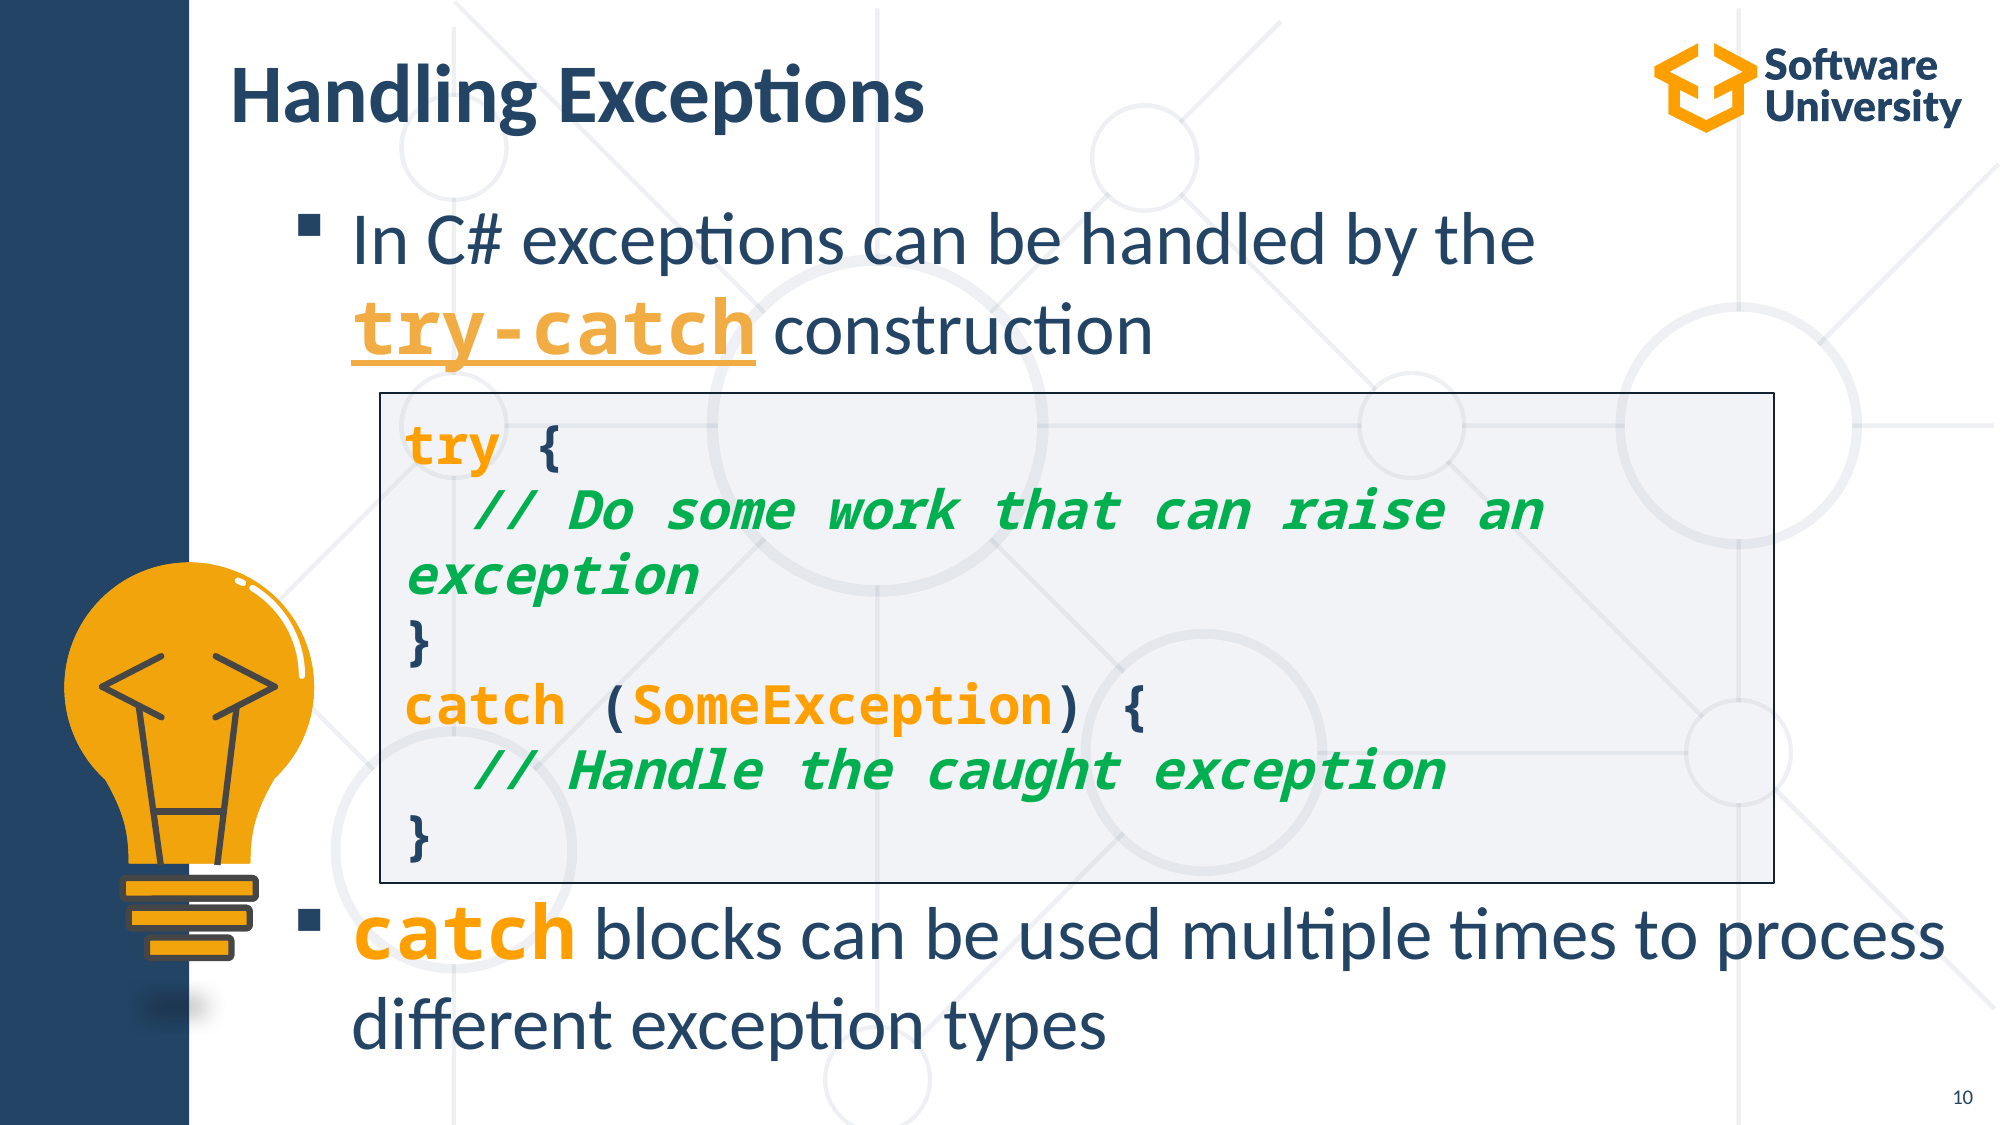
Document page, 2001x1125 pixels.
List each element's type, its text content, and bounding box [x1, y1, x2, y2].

list In C# exceptions can be handled by the try-catch construction catch blocks can be used multiple times to process different exception types [274, 183, 1968, 1094]
slide_number 10 [1927, 1067, 1989, 1117]
text_box try { // Do some work that can raise an exception } catch (SomeException) { // Handle the caught exception } [379, 392, 1774, 883]
picture [1641, 31, 1973, 145]
title Handling Exceptions [212, 16, 1628, 162]
